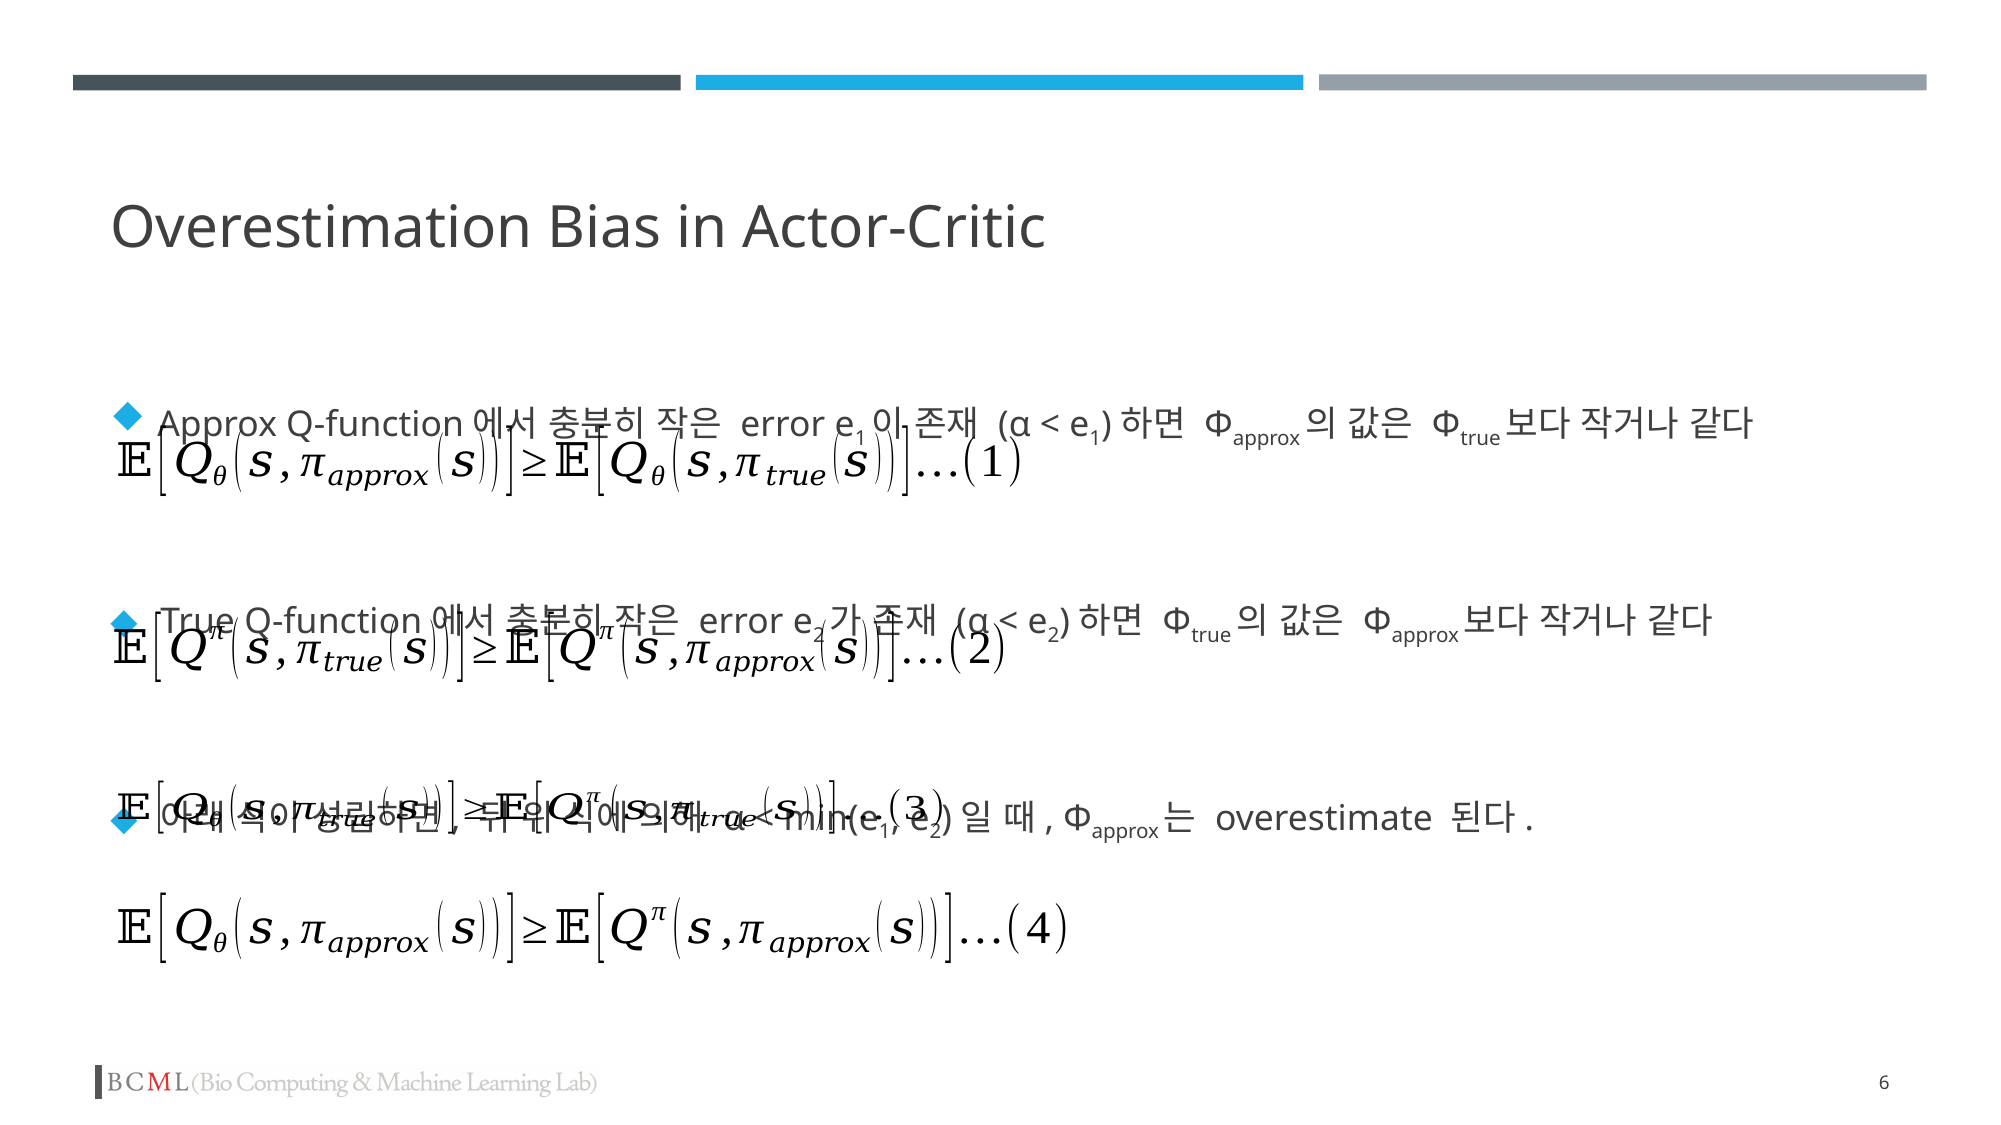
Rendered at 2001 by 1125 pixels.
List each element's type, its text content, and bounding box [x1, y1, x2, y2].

title Overestimation Bias in Actor-Critic [95, 115, 1905, 267]
slide_number 6 [1732, 1053, 1905, 1114]
picture [94, 1064, 601, 1099]
list Approx Q-function에서 충분히 작은 error e1이 존재 (α < e1)하면 Φapprox의 값은 Φtrue보다 작거나 같다 True Q-function에서 충분히 작은 error e2가 존재 (α < e2)하면 Φtrue의 값은 Φapprox보다 작거나 같다 아래 식이 성립하면, 뒤 위 식에 의해 α < min(e1, e2)일 때, Φapprox는 overestimate 된다. [95, 313, 1905, 1010]
